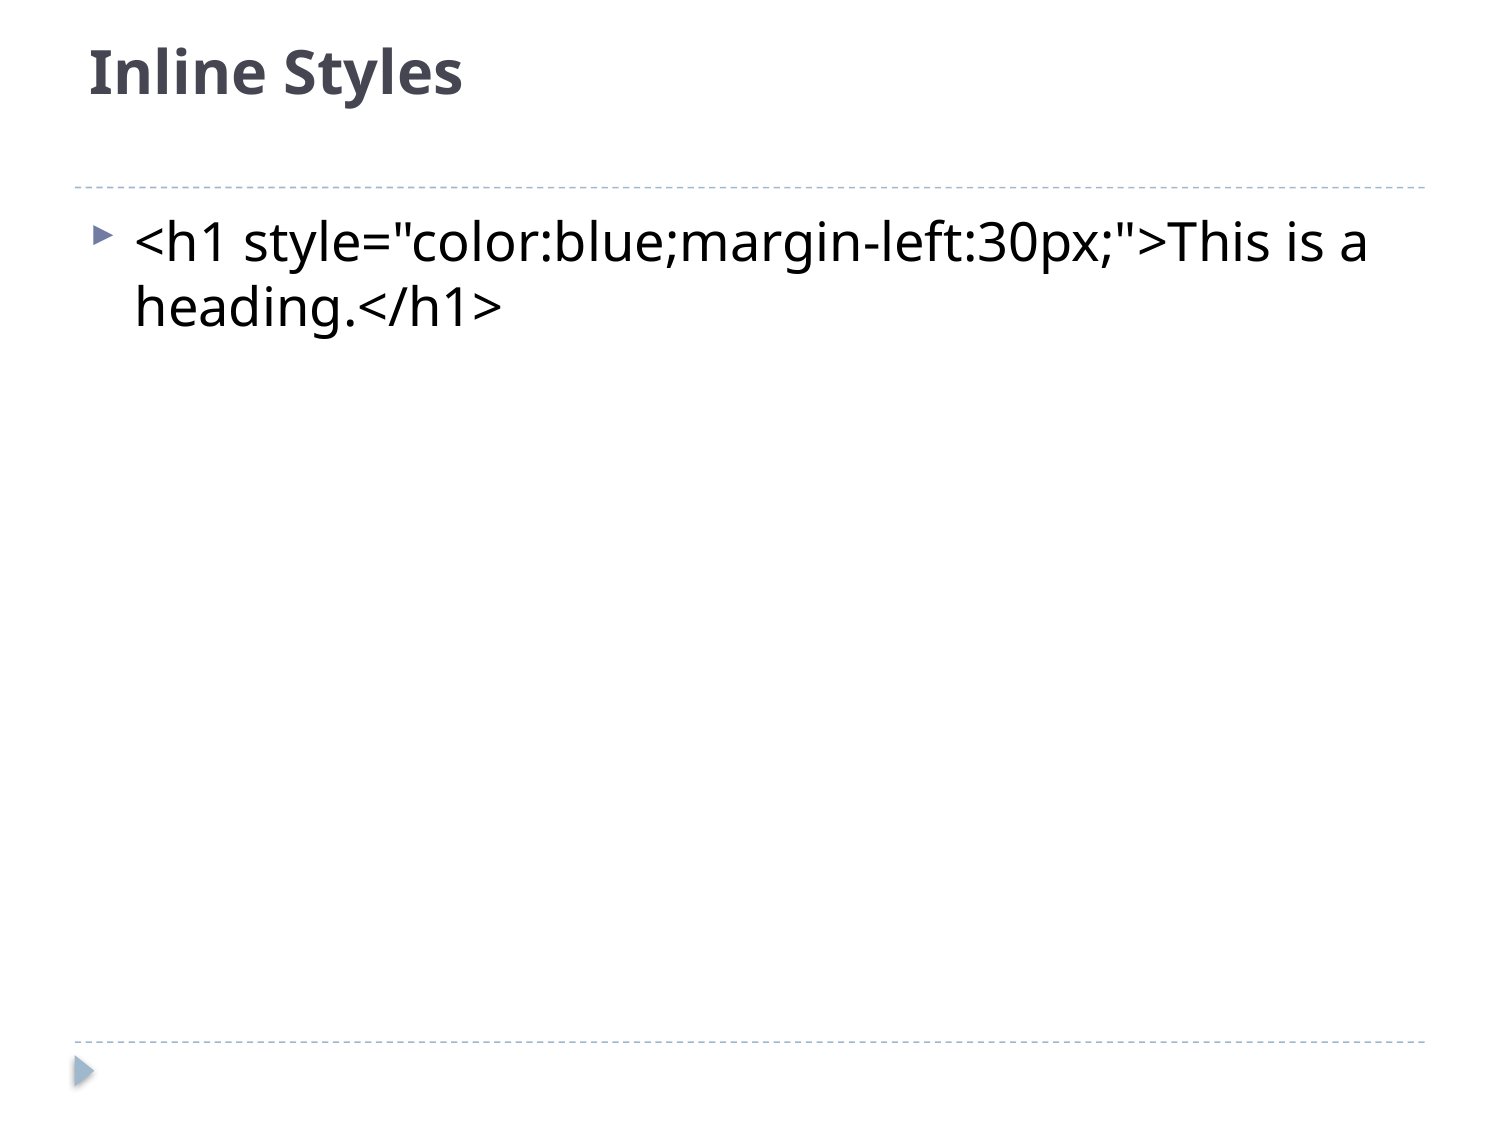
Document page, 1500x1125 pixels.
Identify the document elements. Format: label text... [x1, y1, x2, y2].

title Inline Styles [75, 24, 1425, 188]
list <h1 style="color:blue;margin-left:30px;">This is a heading.</h1> [75, 200, 1425, 1010]
